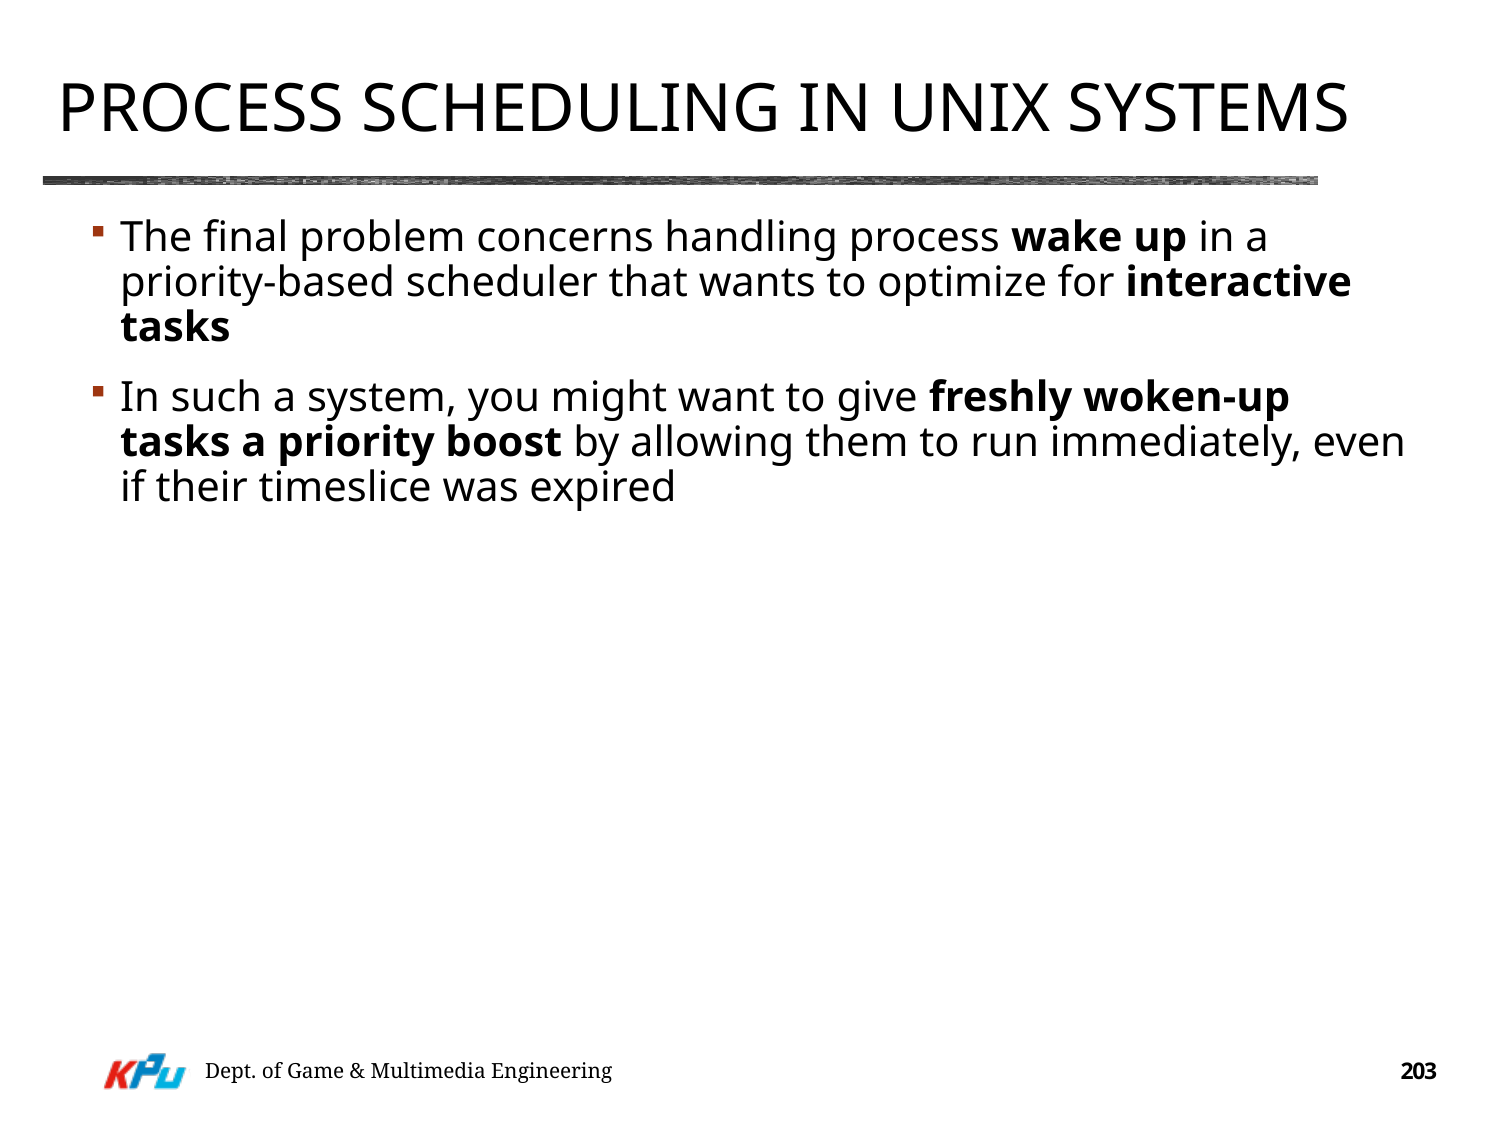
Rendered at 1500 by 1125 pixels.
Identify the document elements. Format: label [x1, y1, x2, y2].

title [42, 39, 1458, 182]
footer [190, 1047, 879, 1103]
list [75, 208, 1424, 1047]
slide_number [1379, 1042, 1459, 1103]
picture [92, 1047, 191, 1120]
